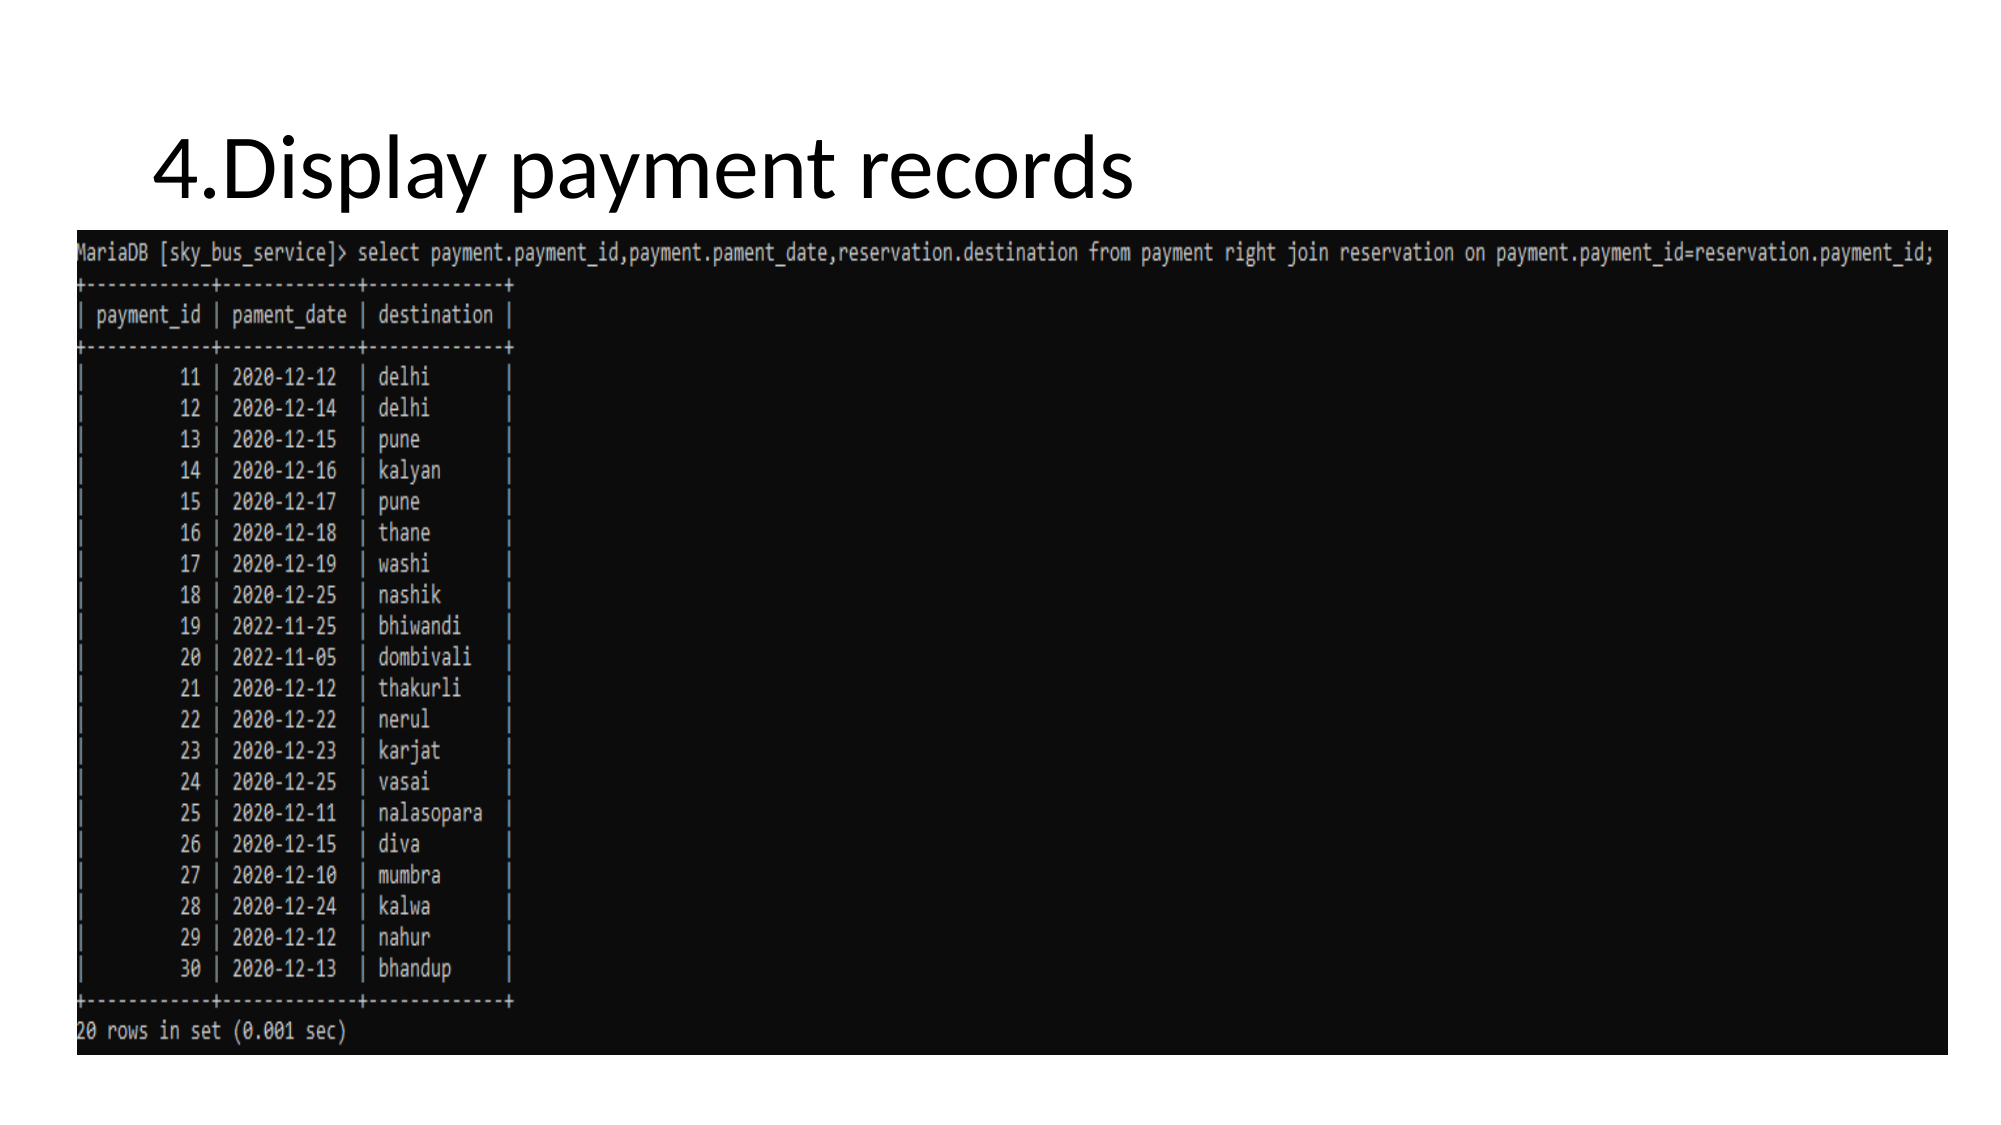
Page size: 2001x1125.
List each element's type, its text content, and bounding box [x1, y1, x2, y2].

title 4.Display payment records [137, 59, 1863, 230]
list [76, 230, 1948, 1055]
